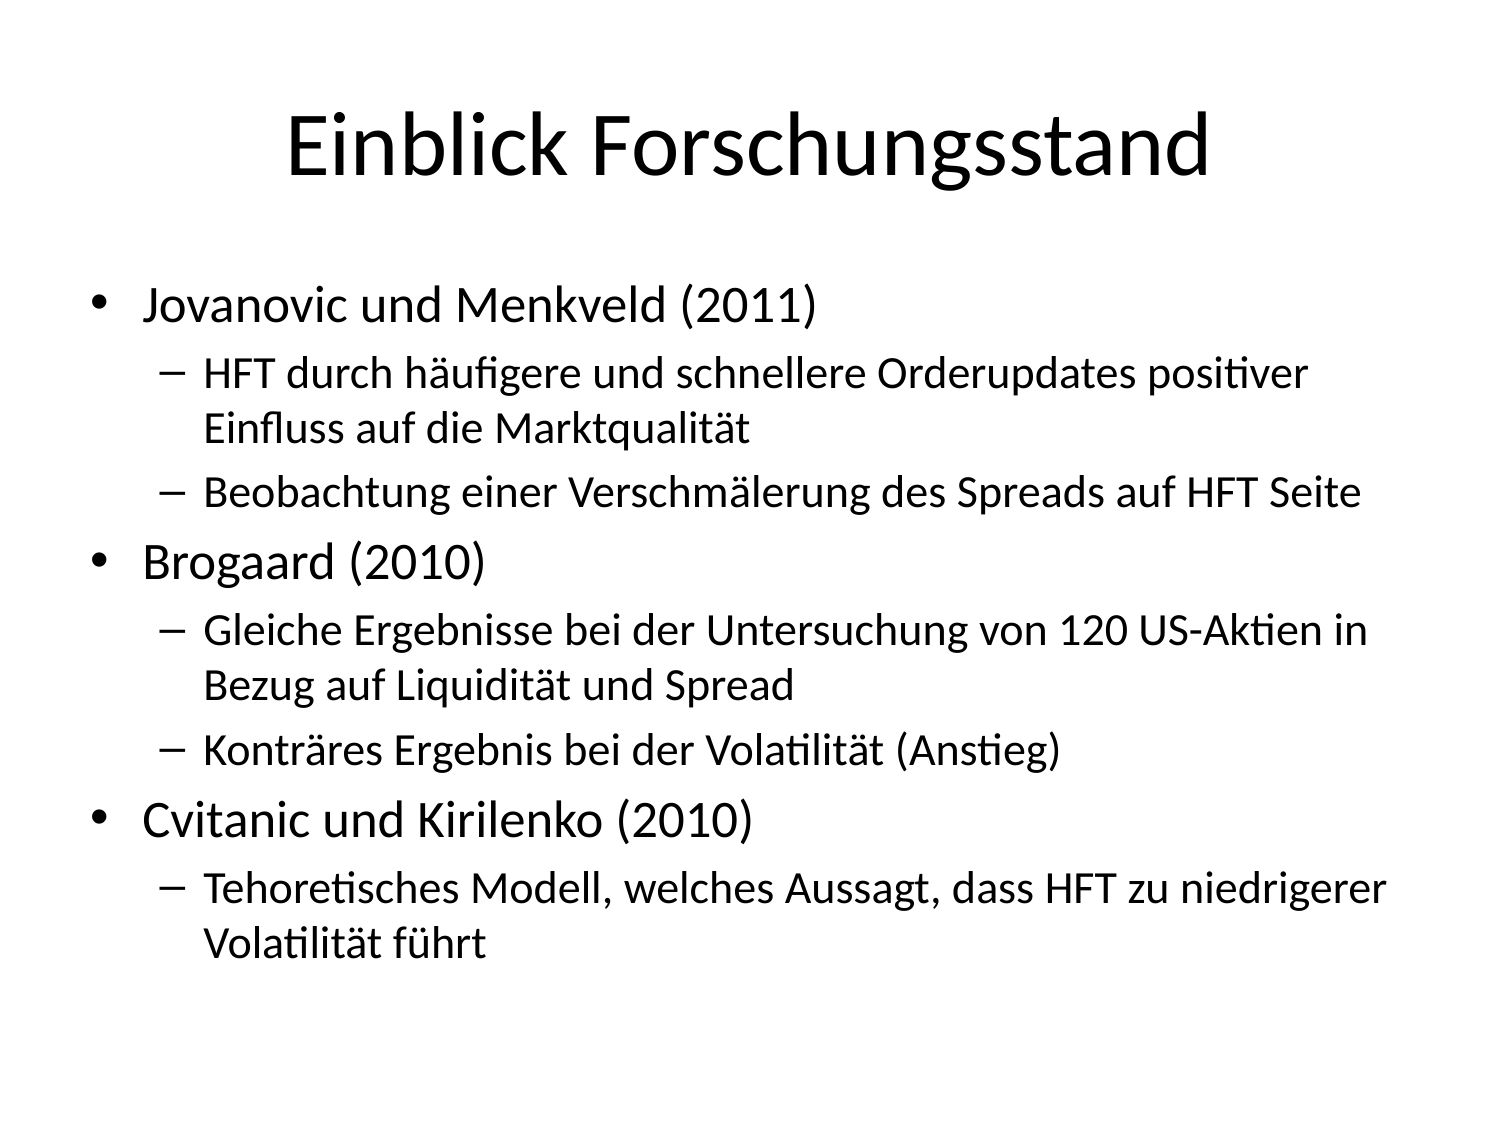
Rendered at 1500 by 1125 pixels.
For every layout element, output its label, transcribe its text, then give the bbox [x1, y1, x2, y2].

list Jovanovic und Menkveld (2011) HFT durch häufigere und schnellere Orderupdates positiver Einfluss auf die Marktqualität Beobachtung einer Verschmälerung des Spreads auf HFT Seite Brogaard (2010) Gleiche Ergebnisse bei der Untersuchung von 120 US-Aktien in Bezug auf Liquidität und Spread Konträres Ergebnis bei der Volatilität (Anstieg) Cvitanic und Kirilenko (2010) Tehoretisches Modell, welches Aussagt, dass HFT zu niedrigerer Volatilität führt [75, 262, 1425, 979]
title Einblick Forschungsstand [75, 45, 1425, 233]
